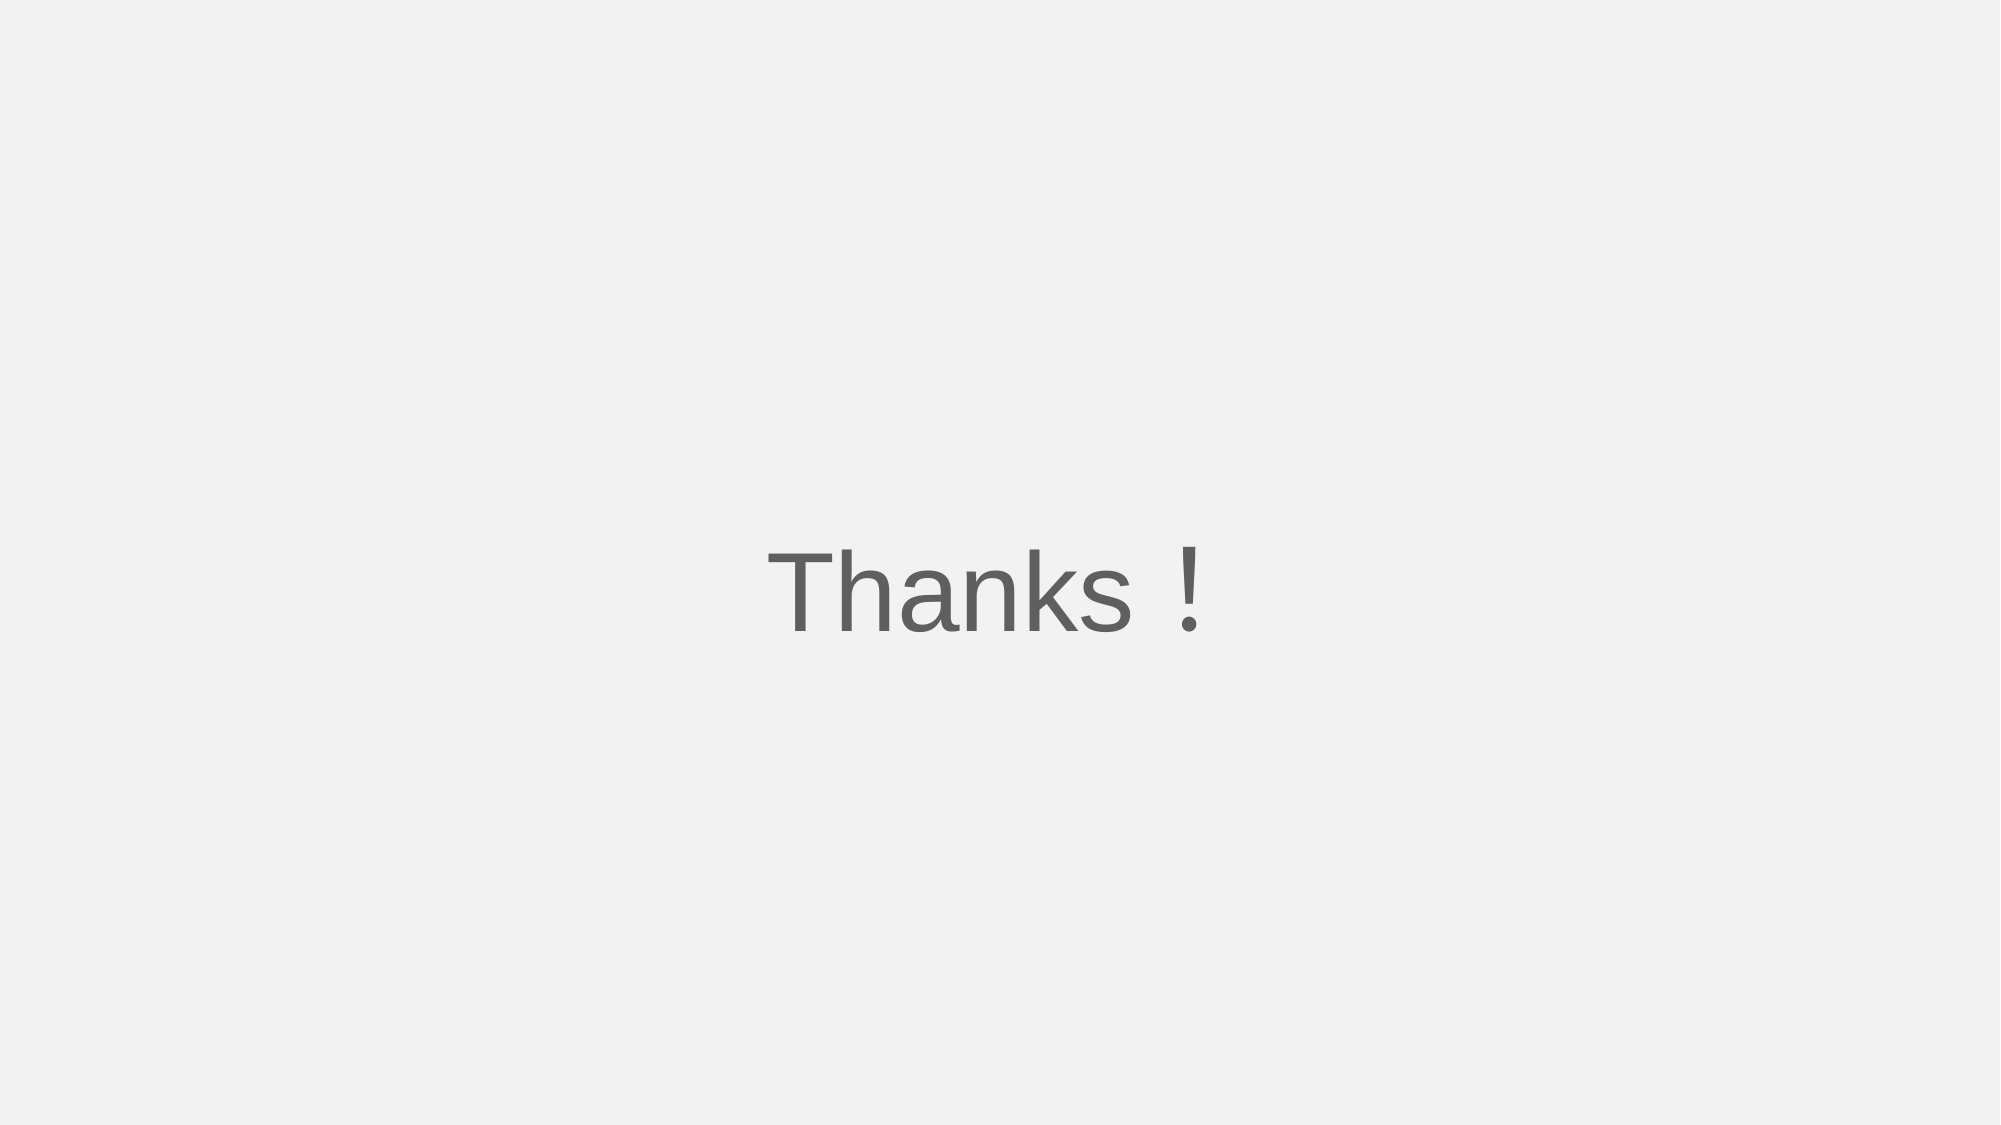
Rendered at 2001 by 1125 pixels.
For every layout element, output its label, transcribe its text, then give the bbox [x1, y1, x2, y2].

text_box Thanks！ [692, 511, 1348, 661]
